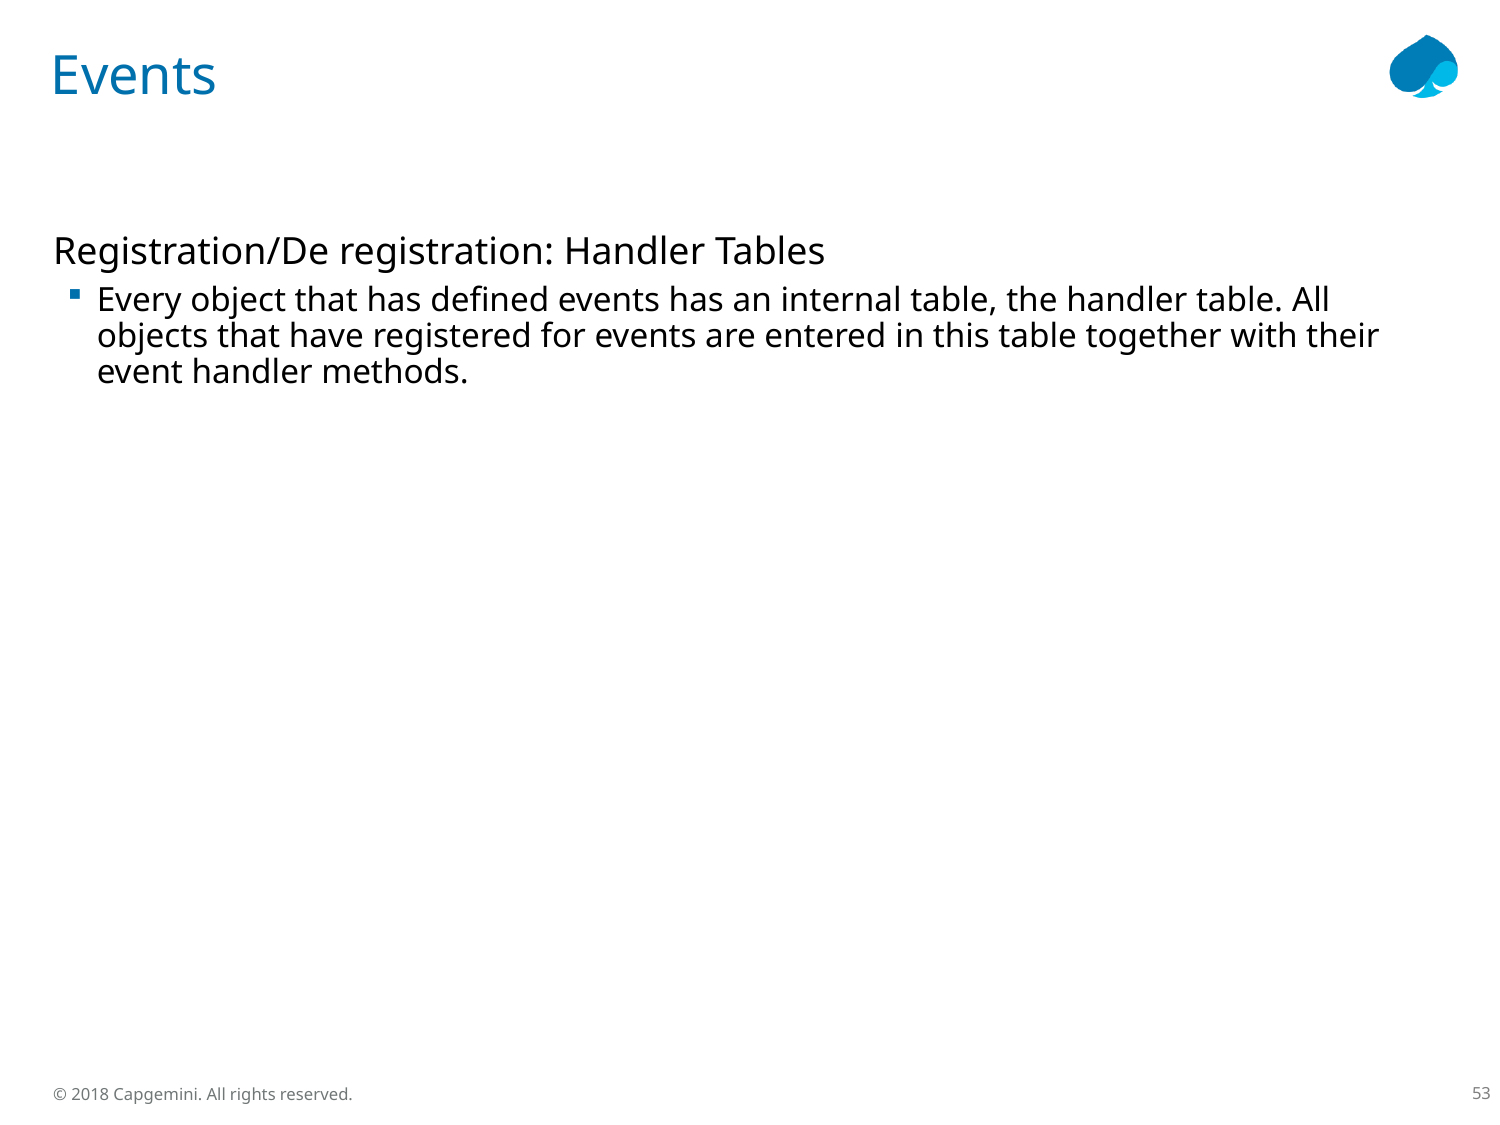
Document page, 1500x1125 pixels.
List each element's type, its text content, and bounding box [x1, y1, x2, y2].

picture [1388, 33, 1458, 62]
list Registration/De registration: Handler Tables Every object that has defined events has an internal table, the handler table. All objects that have registered for events are entered in this table together with their event handler methods. [53, 231, 1447, 1035]
title Events [50, 42, 1447, 184]
picture [1447, 78, 1458, 103]
